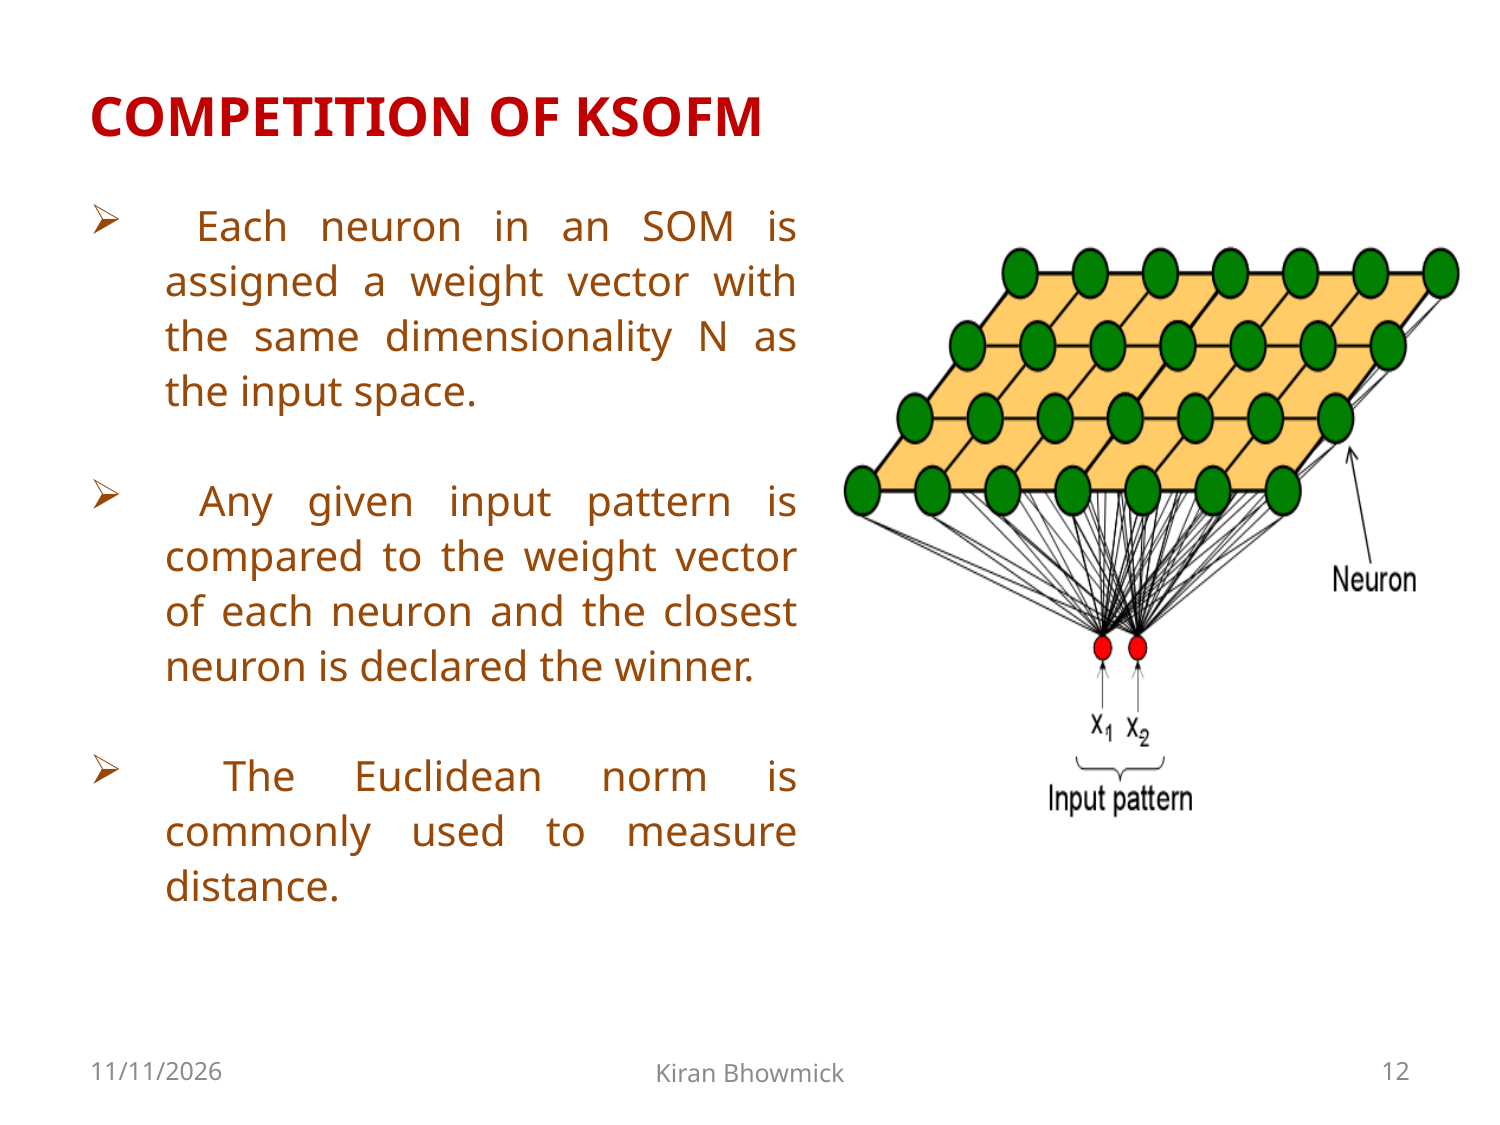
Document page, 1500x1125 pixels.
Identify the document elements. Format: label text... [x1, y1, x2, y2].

text_box COMPETITION OF KSOFM [75, 74, 1359, 155]
footer Kiran Bhowmick [512, 1042, 988, 1103]
picture [824, 224, 1463, 823]
text_box Each neuron in an SOM is assigned a weight vector with the same dimensionality N as the input space. Any given input pattern is compared to the weight vector of each neuron and the closest neuron is declared the winner. The Euclidean norm is commonly used to measure distance. [74, 187, 813, 967]
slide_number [75, 1042, 425, 1103]
slide_number 12 [1074, 1042, 1425, 1103]
